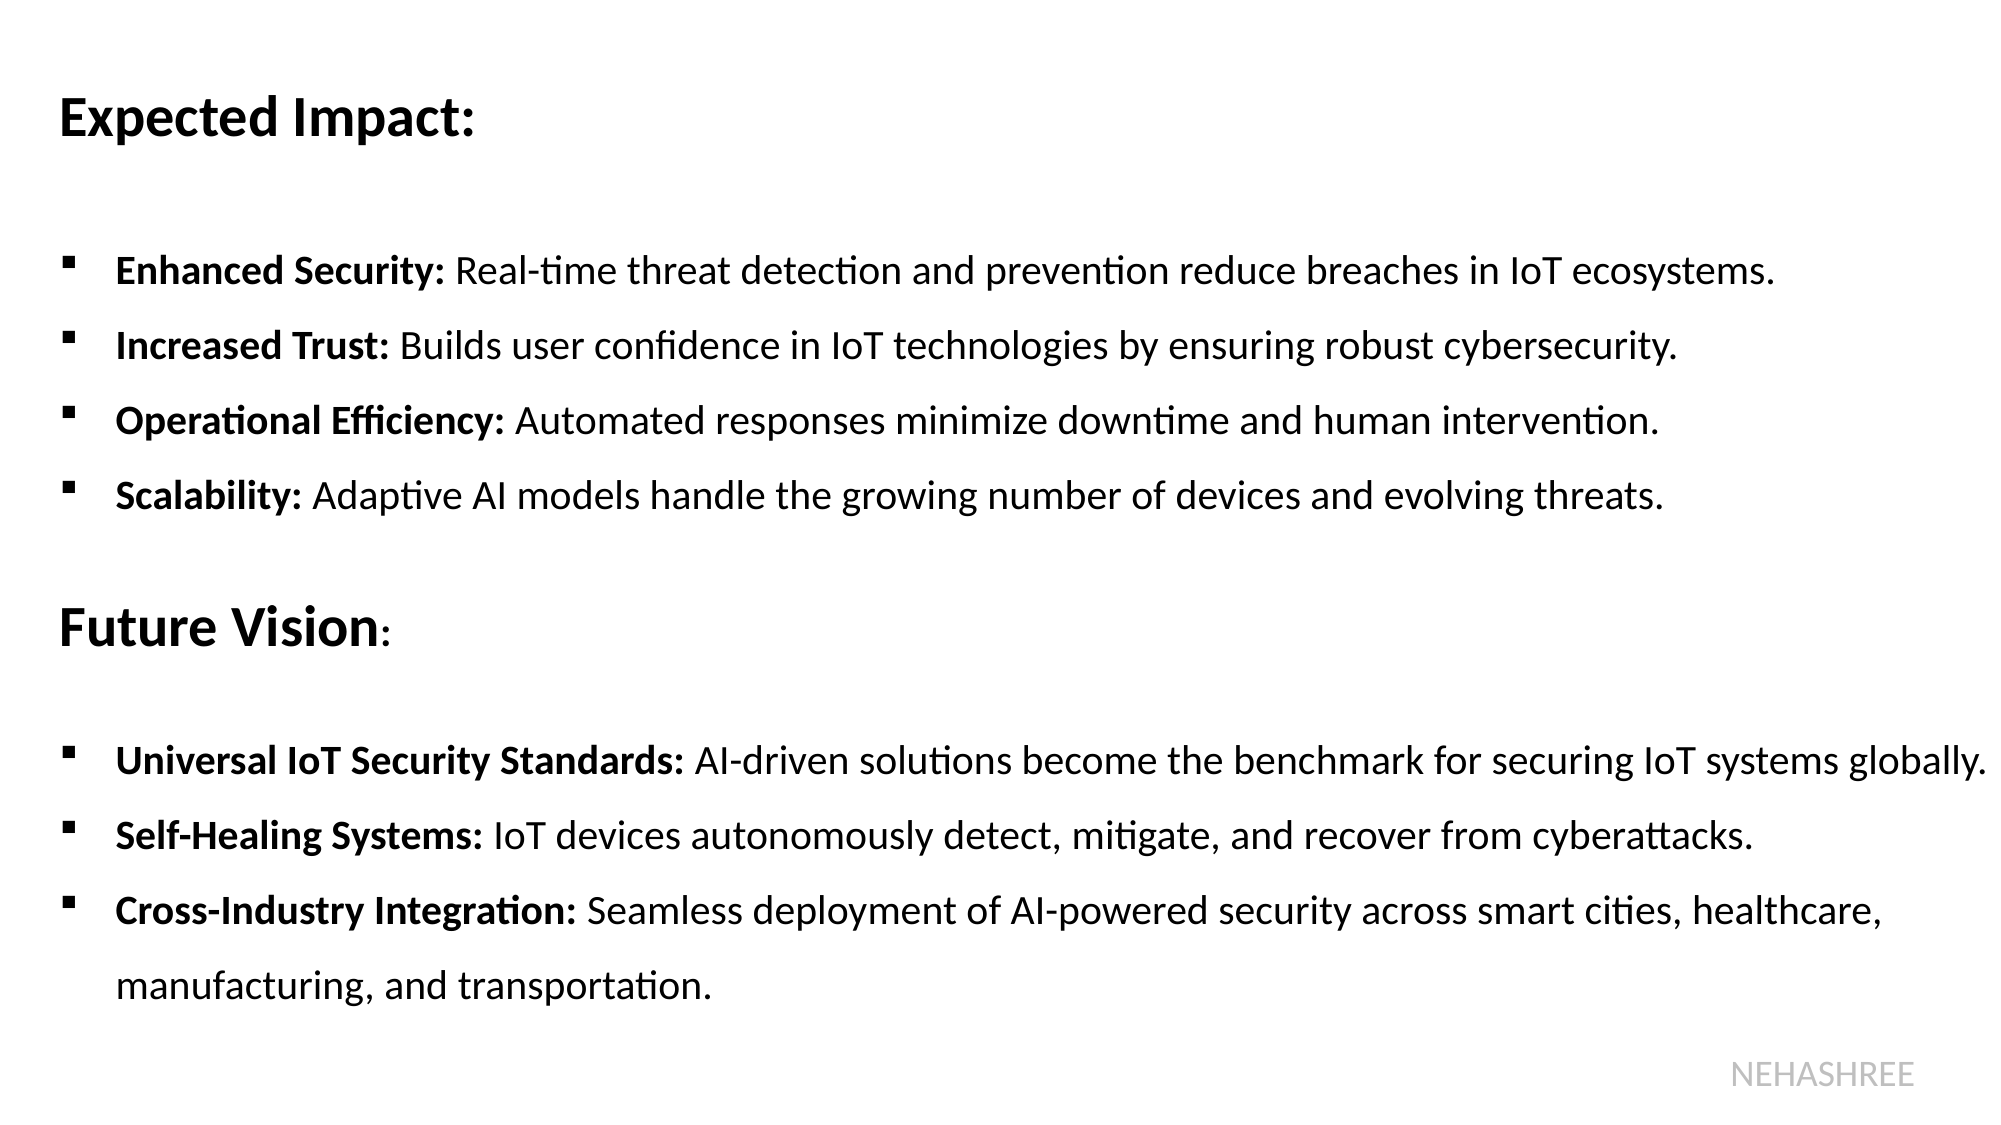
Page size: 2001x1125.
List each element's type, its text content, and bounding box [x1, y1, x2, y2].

text_box Expected Impact: Enhanced Security: Real-time threat detection and prevention reduce breaches in IoT ecosystems. Increased Trust: Builds user confidence in IoT technologies by ensuring robust cybersecurity. Operational Efficiency: Automated responses minimize downtime and human intervention. Scalability: Adaptive AI models handle the growing number of devices and evolving threats. [44, 70, 1849, 526]
text_box Future Vision: Universal IoT Security Standards: AI-driven solutions become the benchmark for securing IoT systems globally. Self-Healing Systems: IoT devices autonomously detect, mitigate, and recover from cyberattacks. Cross-Industry Integration: Seamless deployment of AI-powered security across smart cities, healthcare, manufacturing, and transportation. [44, 580, 2000, 1015]
